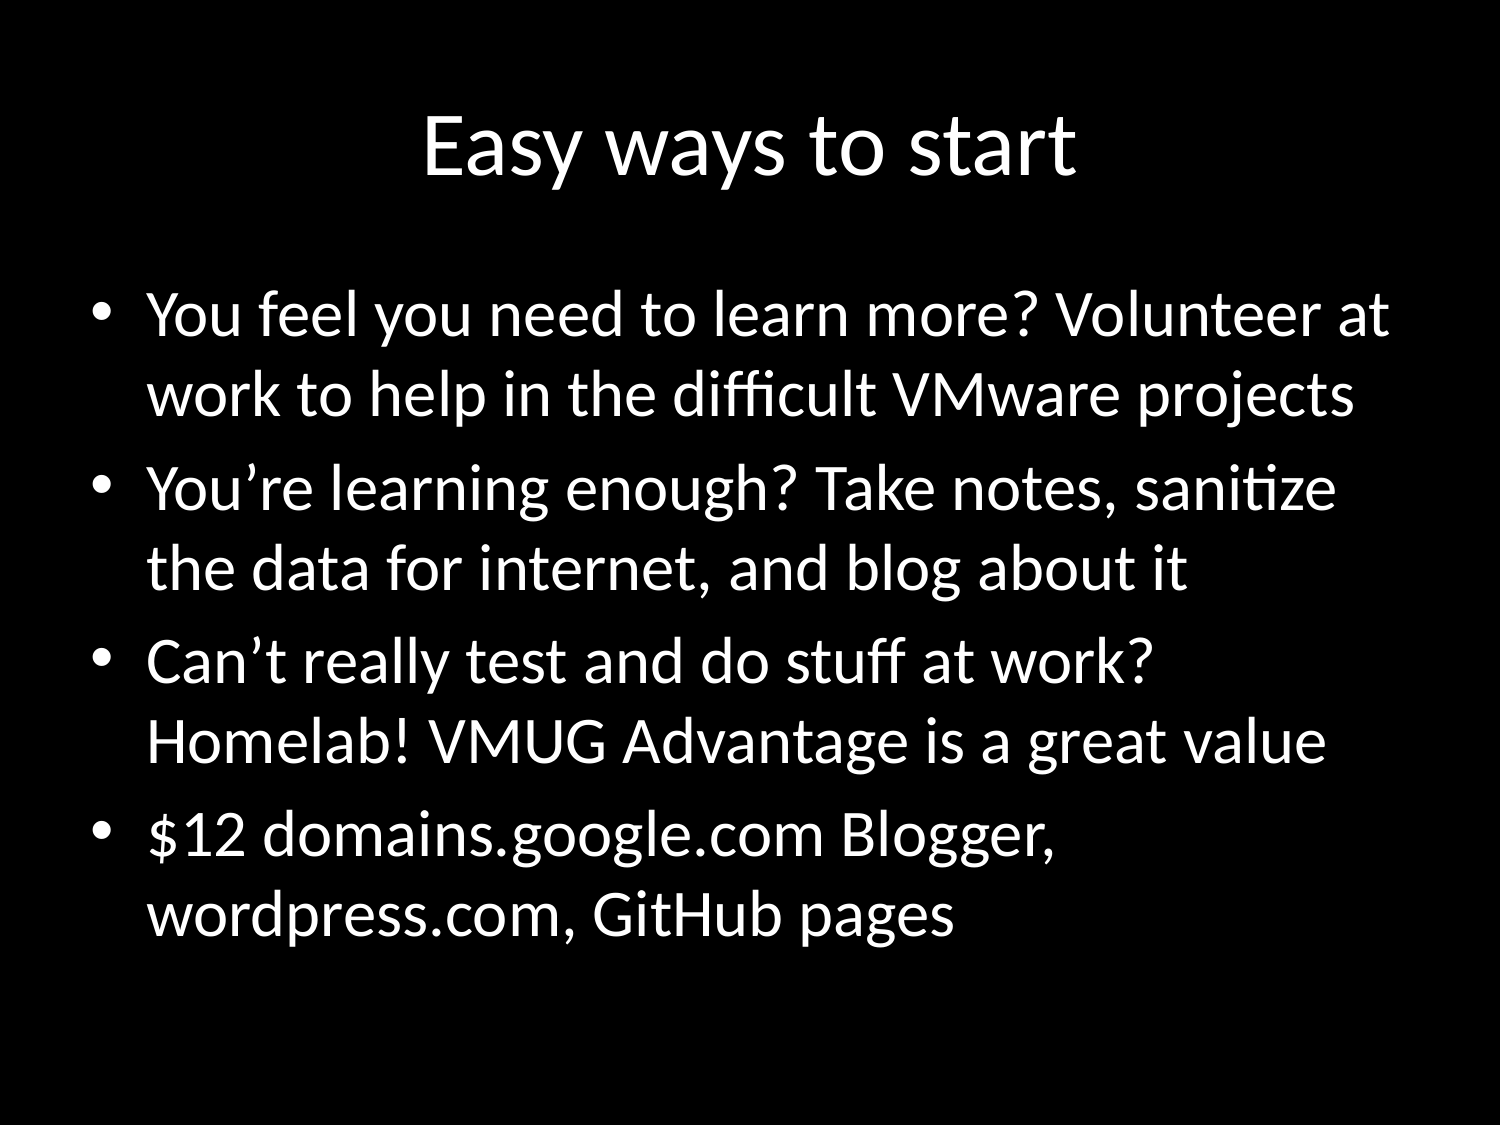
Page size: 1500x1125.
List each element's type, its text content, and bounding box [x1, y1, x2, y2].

list You feel you need to learn more? Volunteer at work to help in the difficult VMware projects You’re learning enough? Take notes, sanitize the data for internet, and blog about it Can’t really test and do stuff at work? Homelab! VMUG Advantage is a great value $12 domains.google.com Blogger, wordpress.com, GitHub pages [75, 262, 1425, 1005]
title Easy ways to start [75, 45, 1425, 233]
